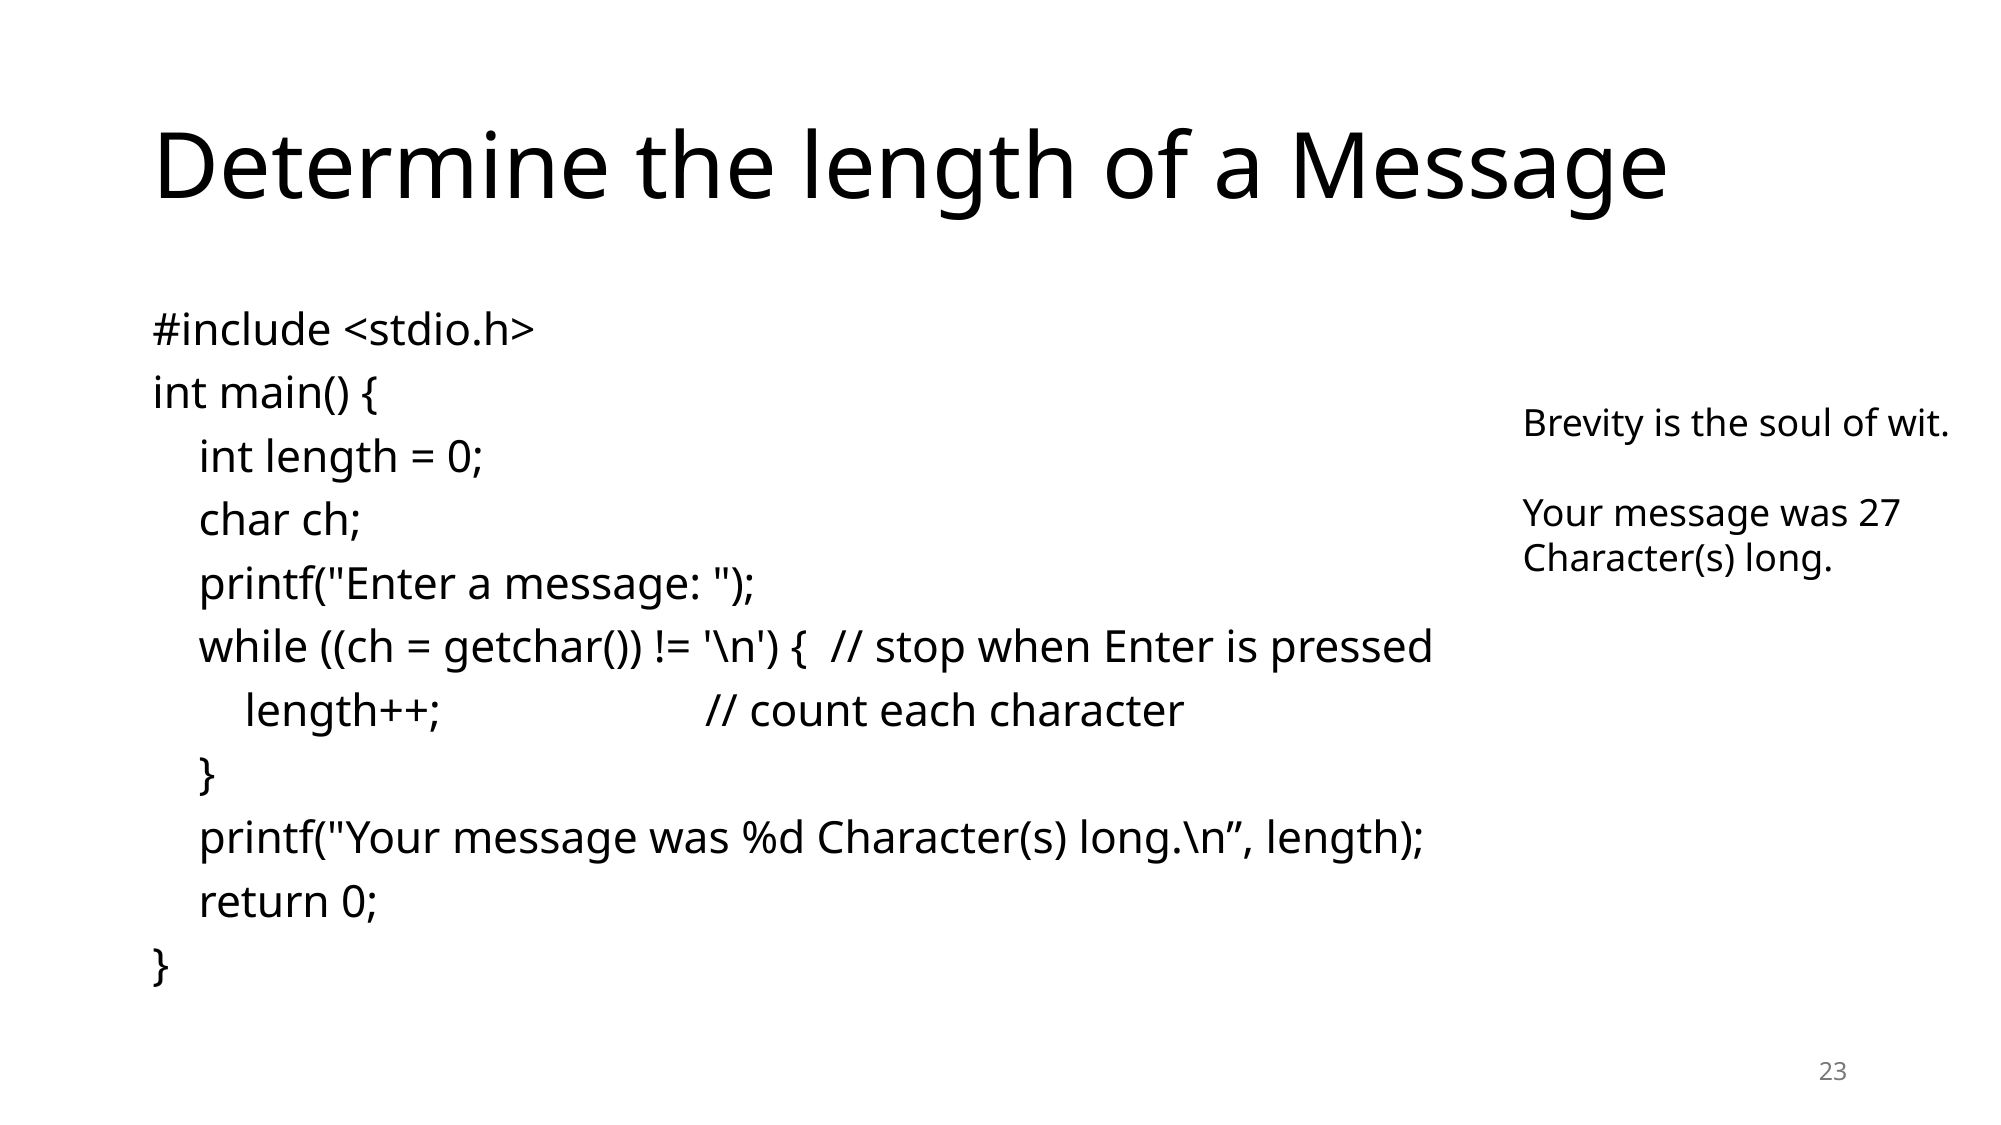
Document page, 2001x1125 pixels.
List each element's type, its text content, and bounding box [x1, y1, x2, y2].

text_box Brevity is the soul of wit. Your message was 27 Character(s) long. [1508, 391, 1983, 587]
title Determine the length of a Message [137, 59, 1863, 278]
list #include <stdio.h> int main() { int length = 0; char ch; printf("Enter a message: "); while ((ch = getchar()) != '\n') { // stop when Enter is pressed length++; // count each character } printf("Your message was %d Character(s) long.\n”, length); return 0; } [137, 299, 1508, 1014]
slide_number 23 [1412, 1042, 1863, 1103]
